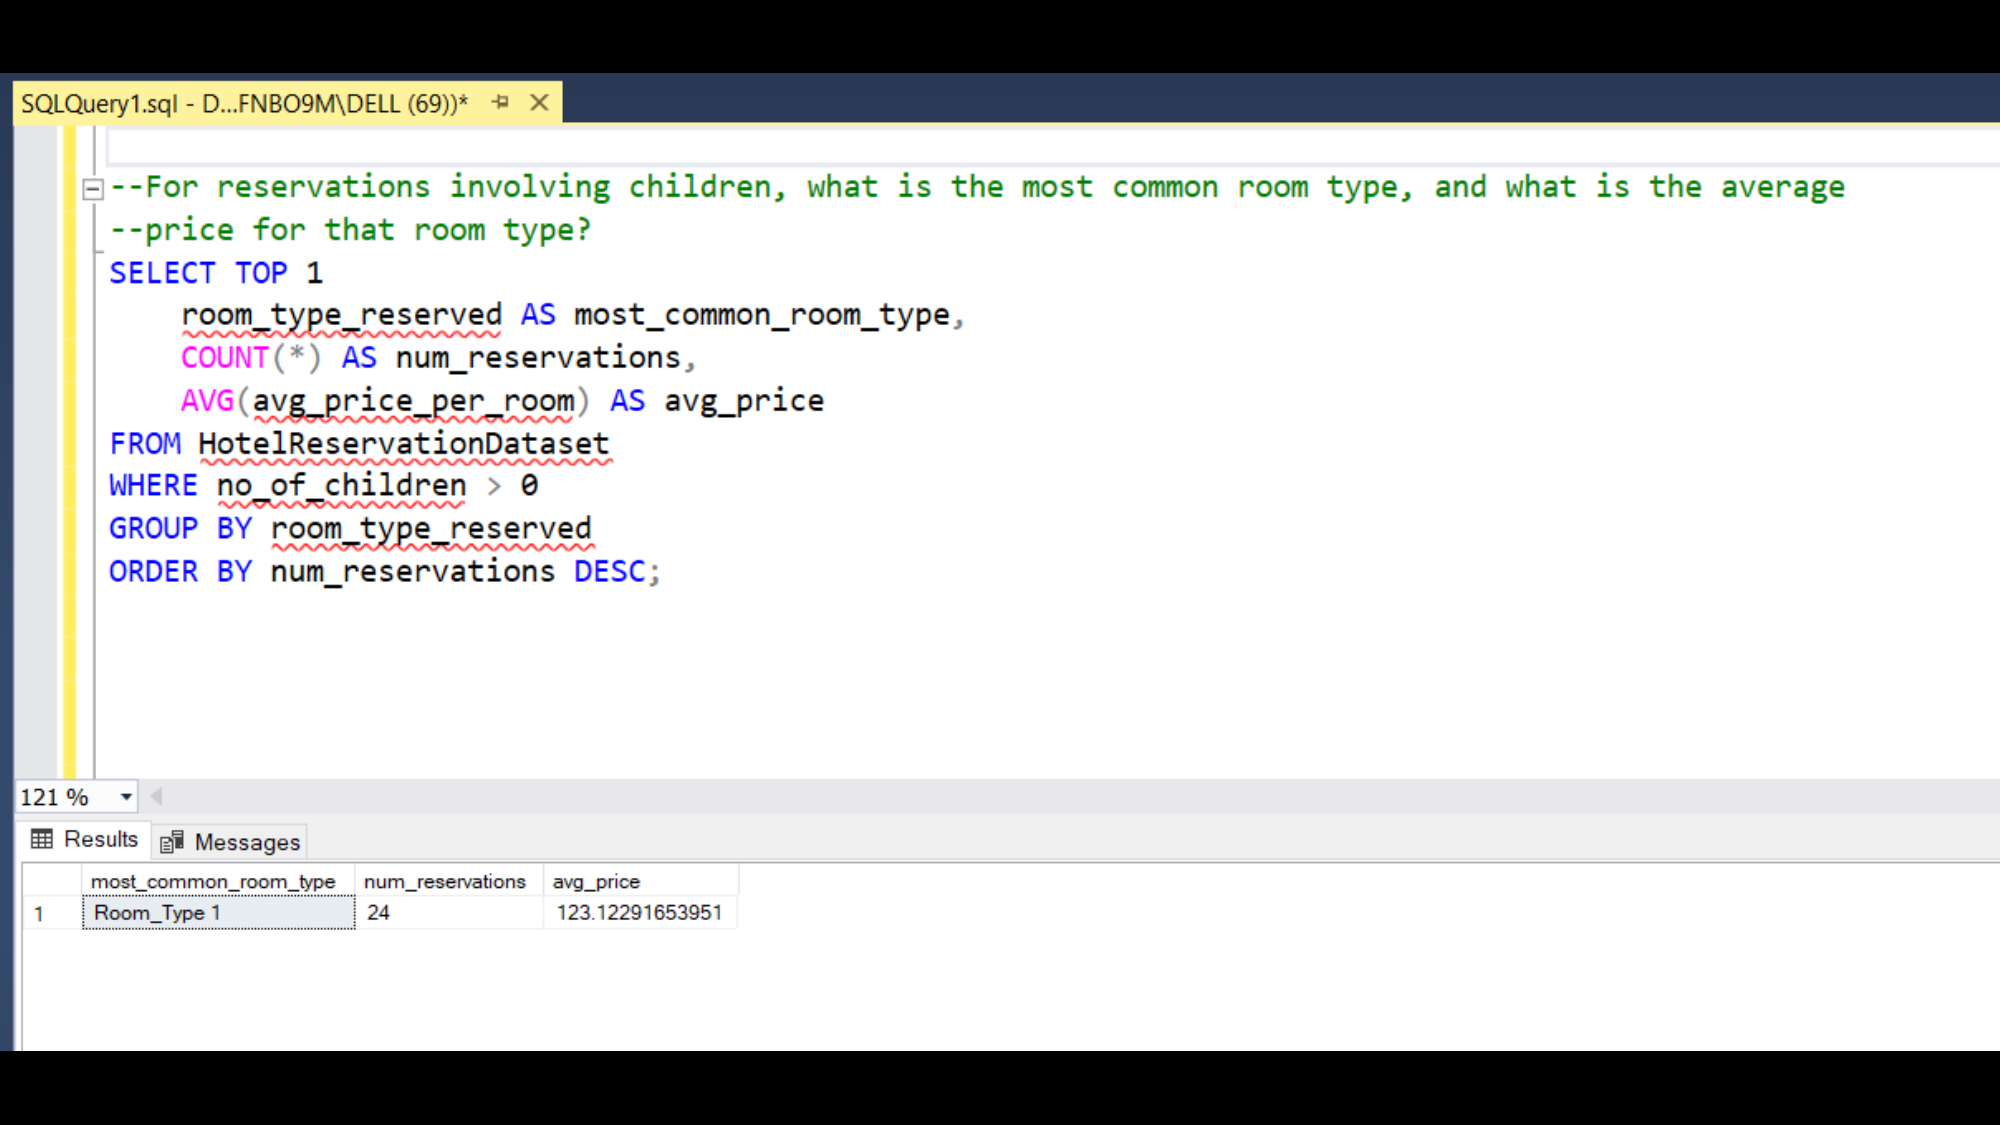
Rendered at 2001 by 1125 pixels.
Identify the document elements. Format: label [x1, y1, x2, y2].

picture [0, 73, 2000, 1052]
